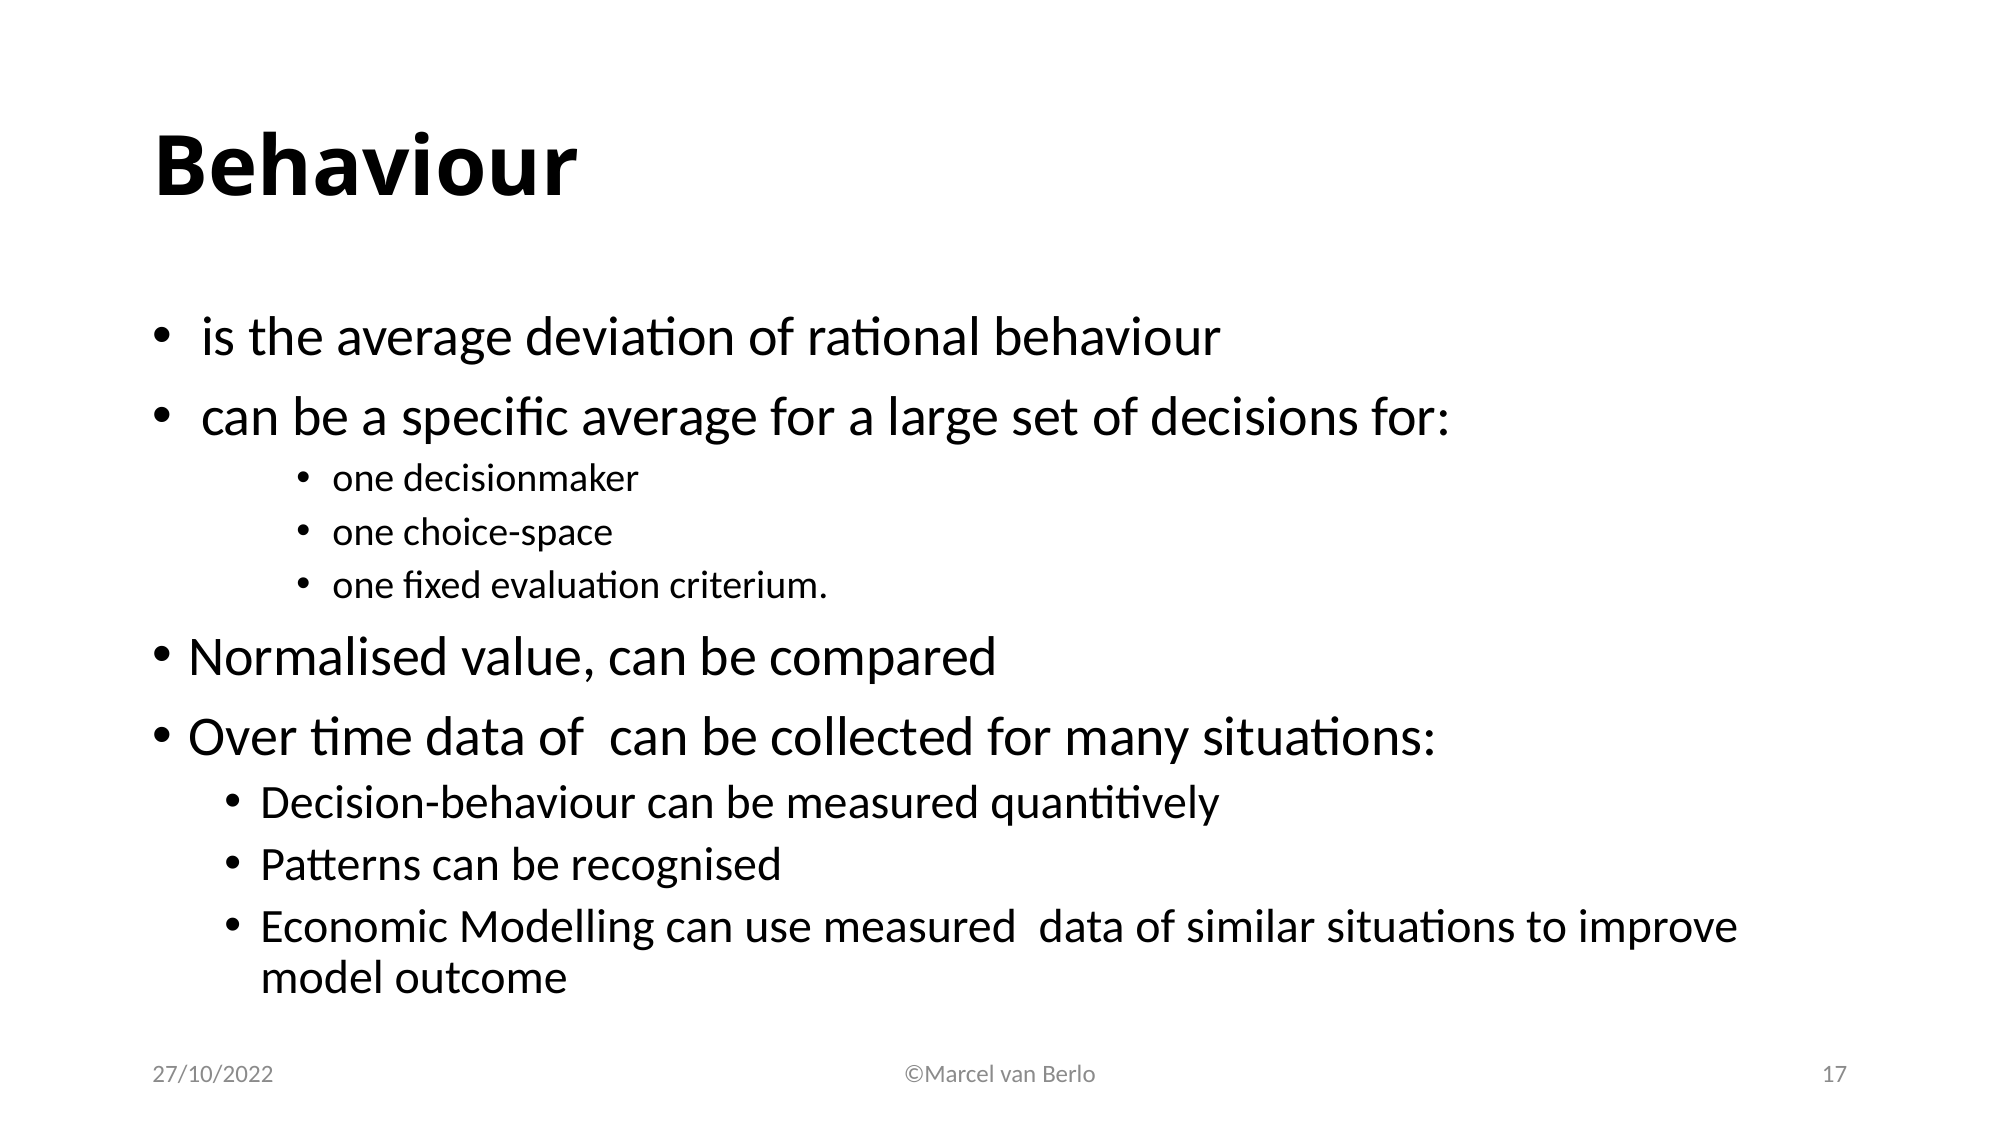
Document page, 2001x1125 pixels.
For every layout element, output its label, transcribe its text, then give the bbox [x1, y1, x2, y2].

footer ©Marcel van Berlo [662, 1042, 1338, 1103]
slide_number 17 [1412, 1042, 1863, 1103]
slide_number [137, 1042, 588, 1103]
title Behaviour [137, 59, 1863, 278]
